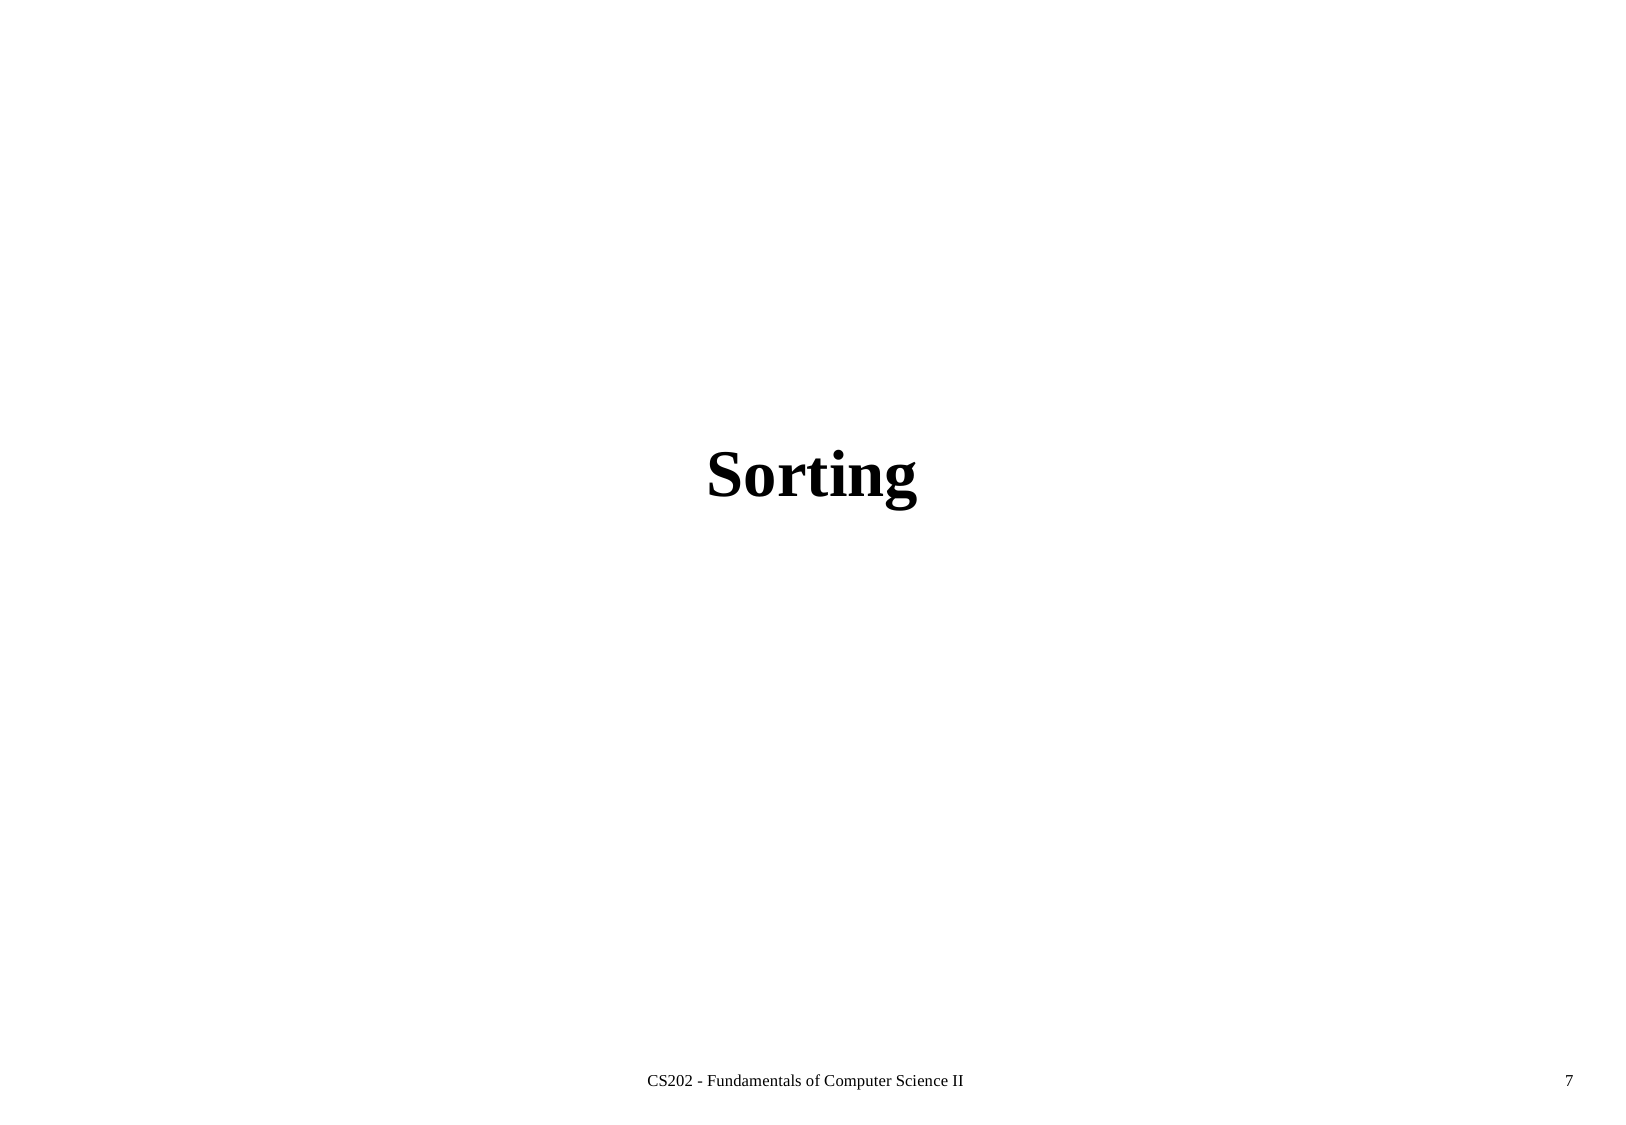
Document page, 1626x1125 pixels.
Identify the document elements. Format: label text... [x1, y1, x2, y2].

footer CS202 - Fundamentals of Computer Science II [500, 1062, 1111, 1101]
slide_number 7 [1249, 1062, 1589, 1101]
title Sorting [121, 349, 1504, 591]
